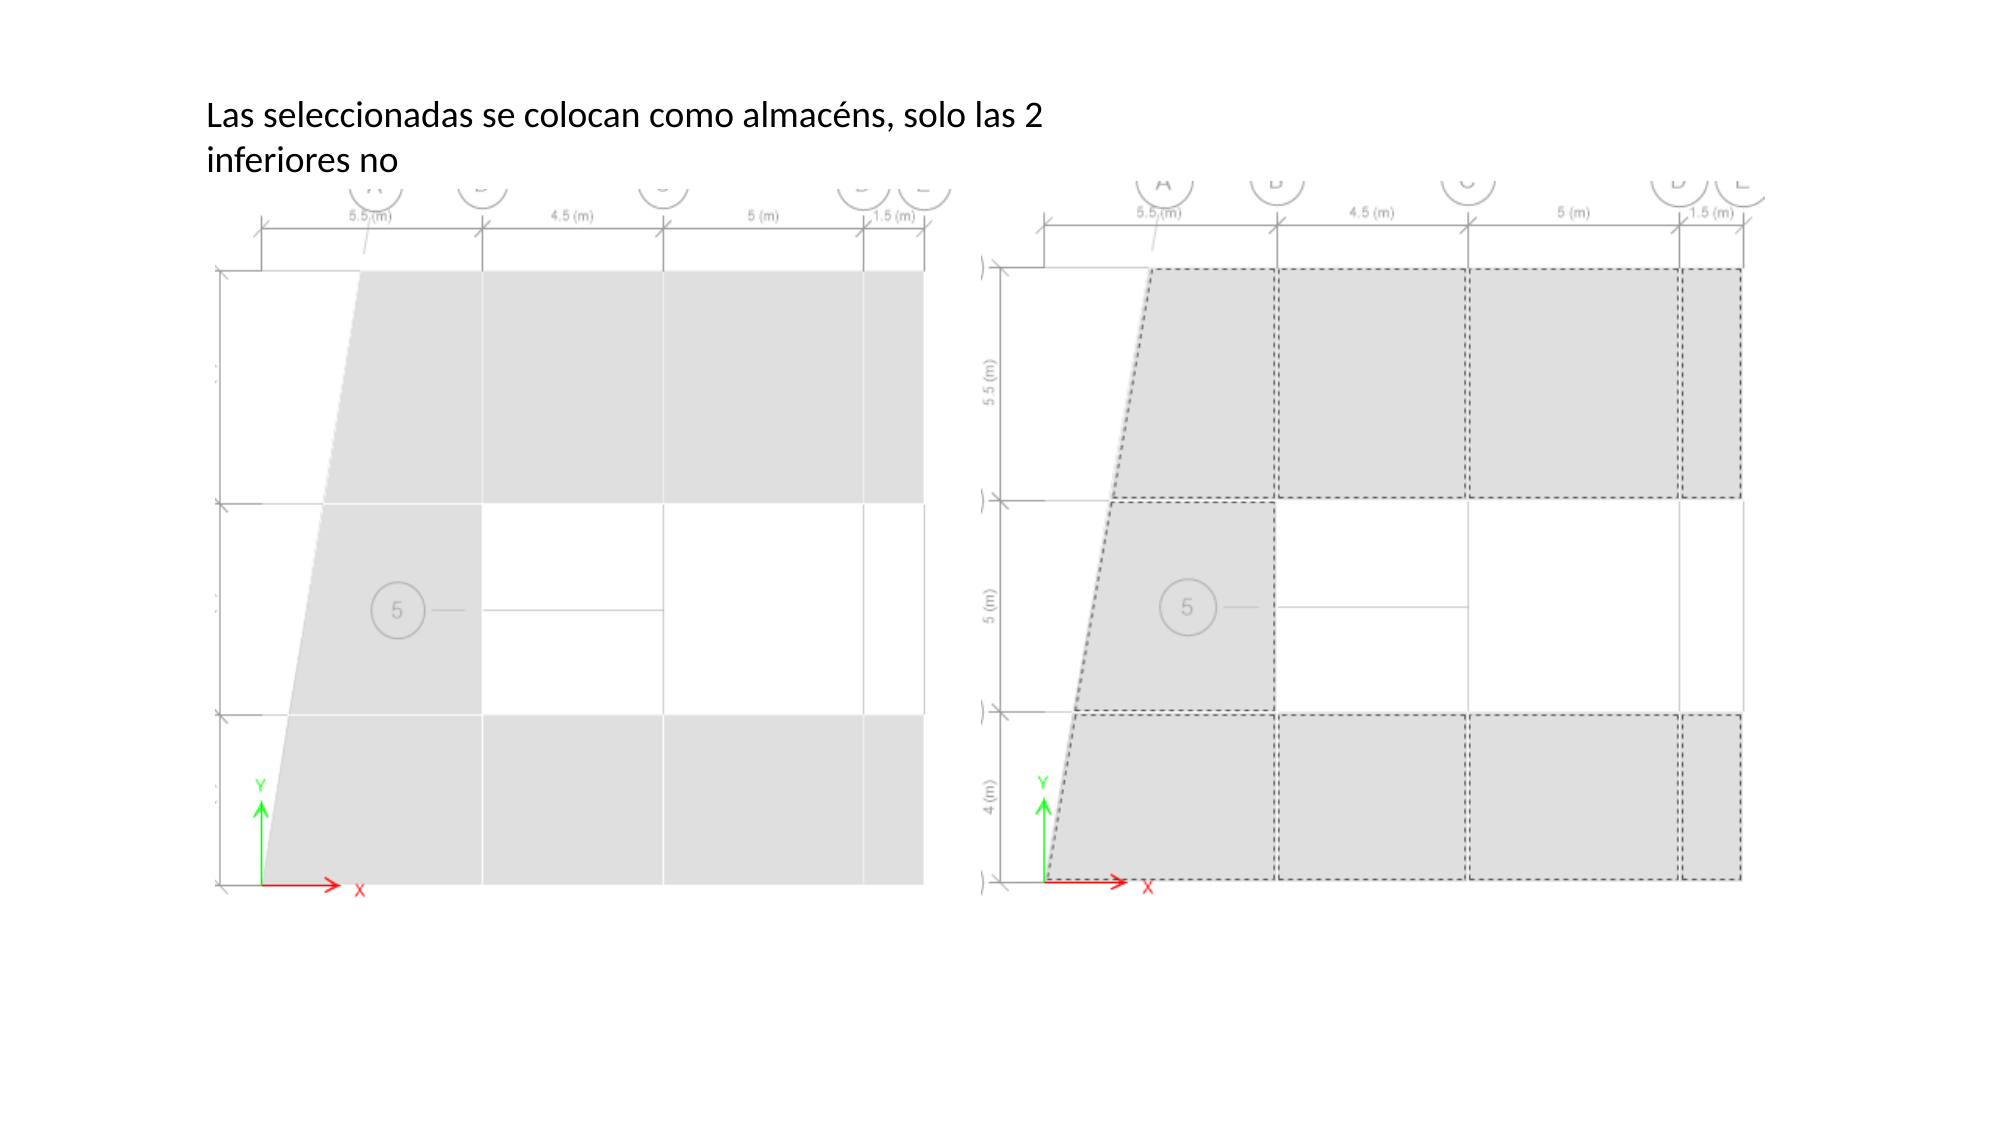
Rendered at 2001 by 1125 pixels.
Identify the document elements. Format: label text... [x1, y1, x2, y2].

picture [981, 181, 1765, 965]
text_box Las seleccionadas se colocan como almacéns, solo las 2 inferiores no [191, 83, 1198, 188]
picture [215, 189, 958, 957]
